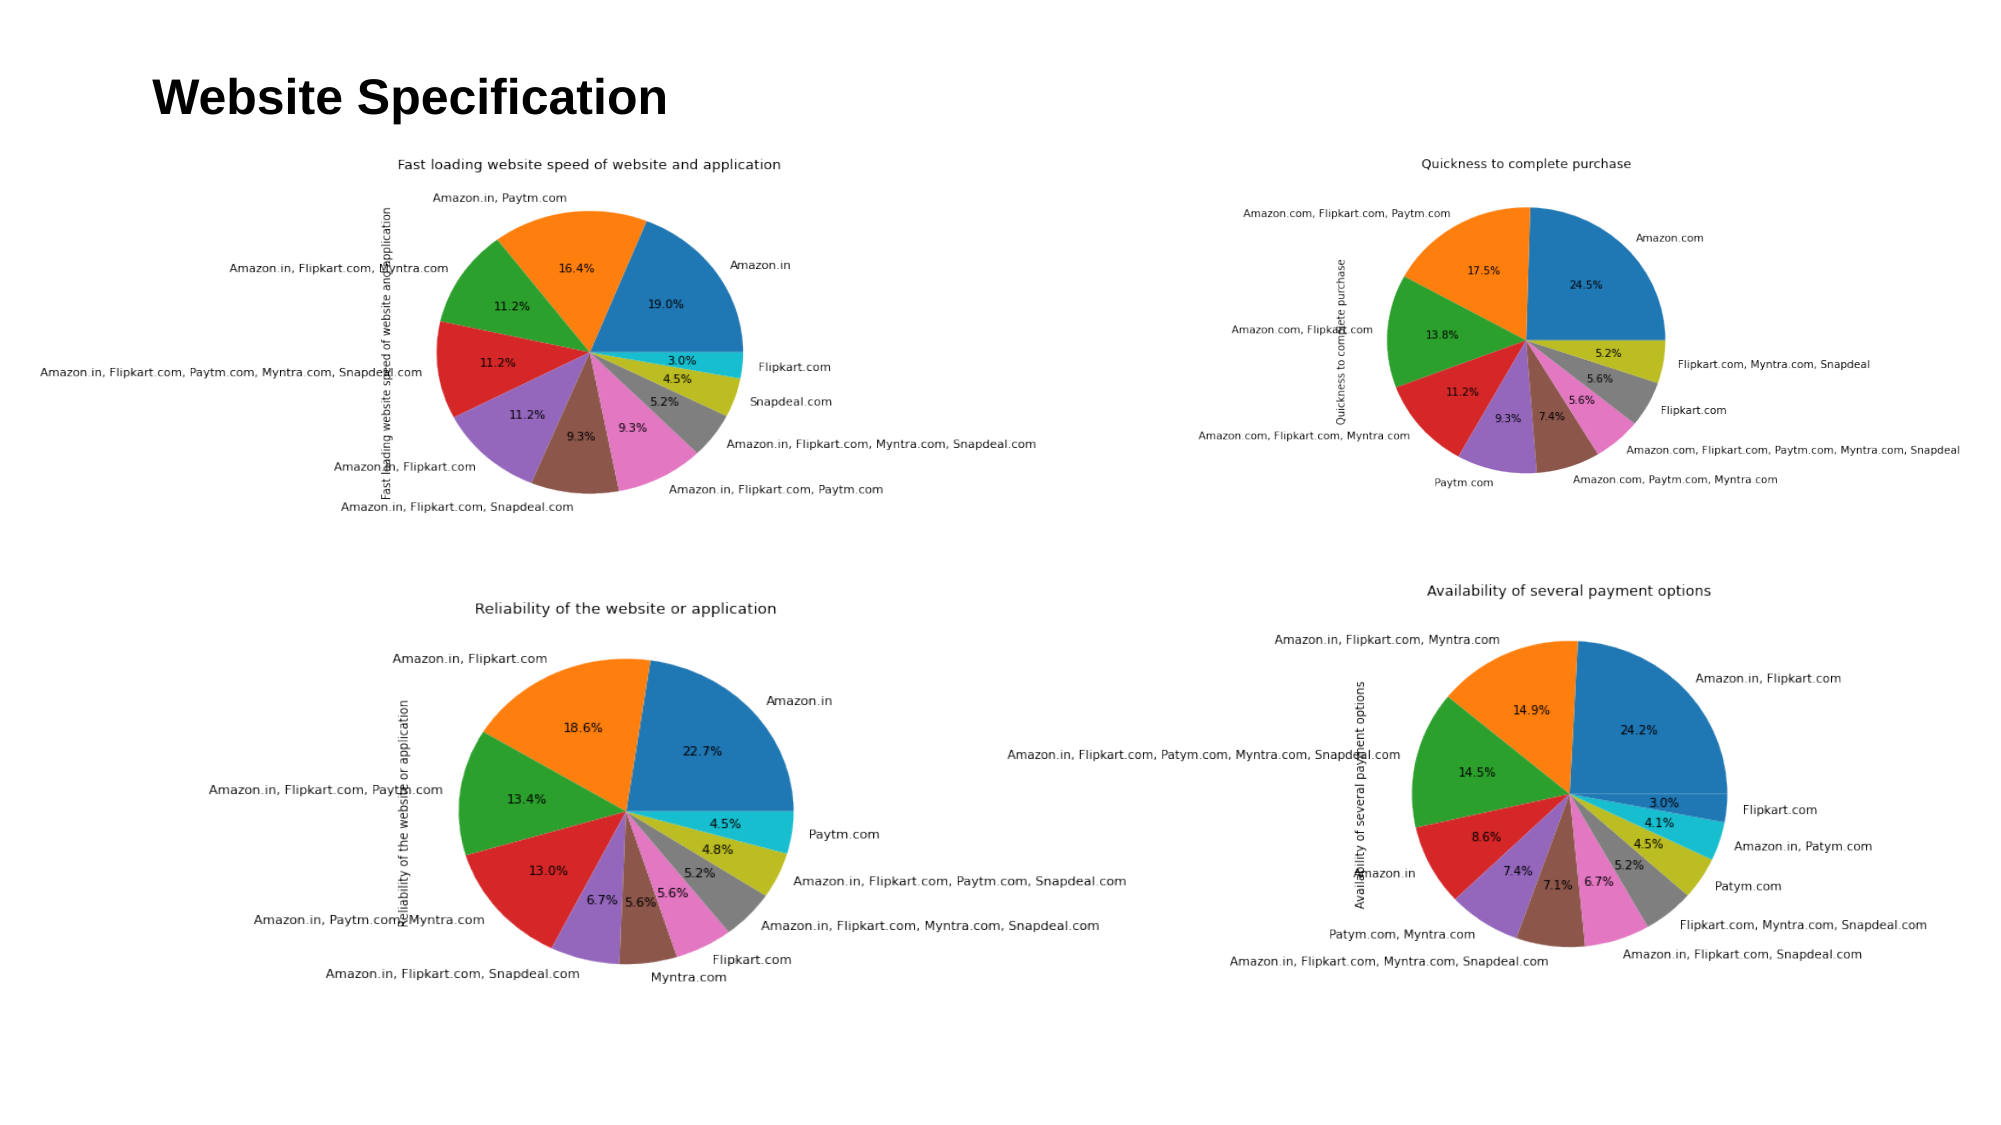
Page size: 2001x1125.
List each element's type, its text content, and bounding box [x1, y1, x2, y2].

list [1191, 151, 1968, 514]
title Website Specification [137, 59, 1069, 138]
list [32, 151, 1044, 537]
picture [200, 576, 1935, 1011]
